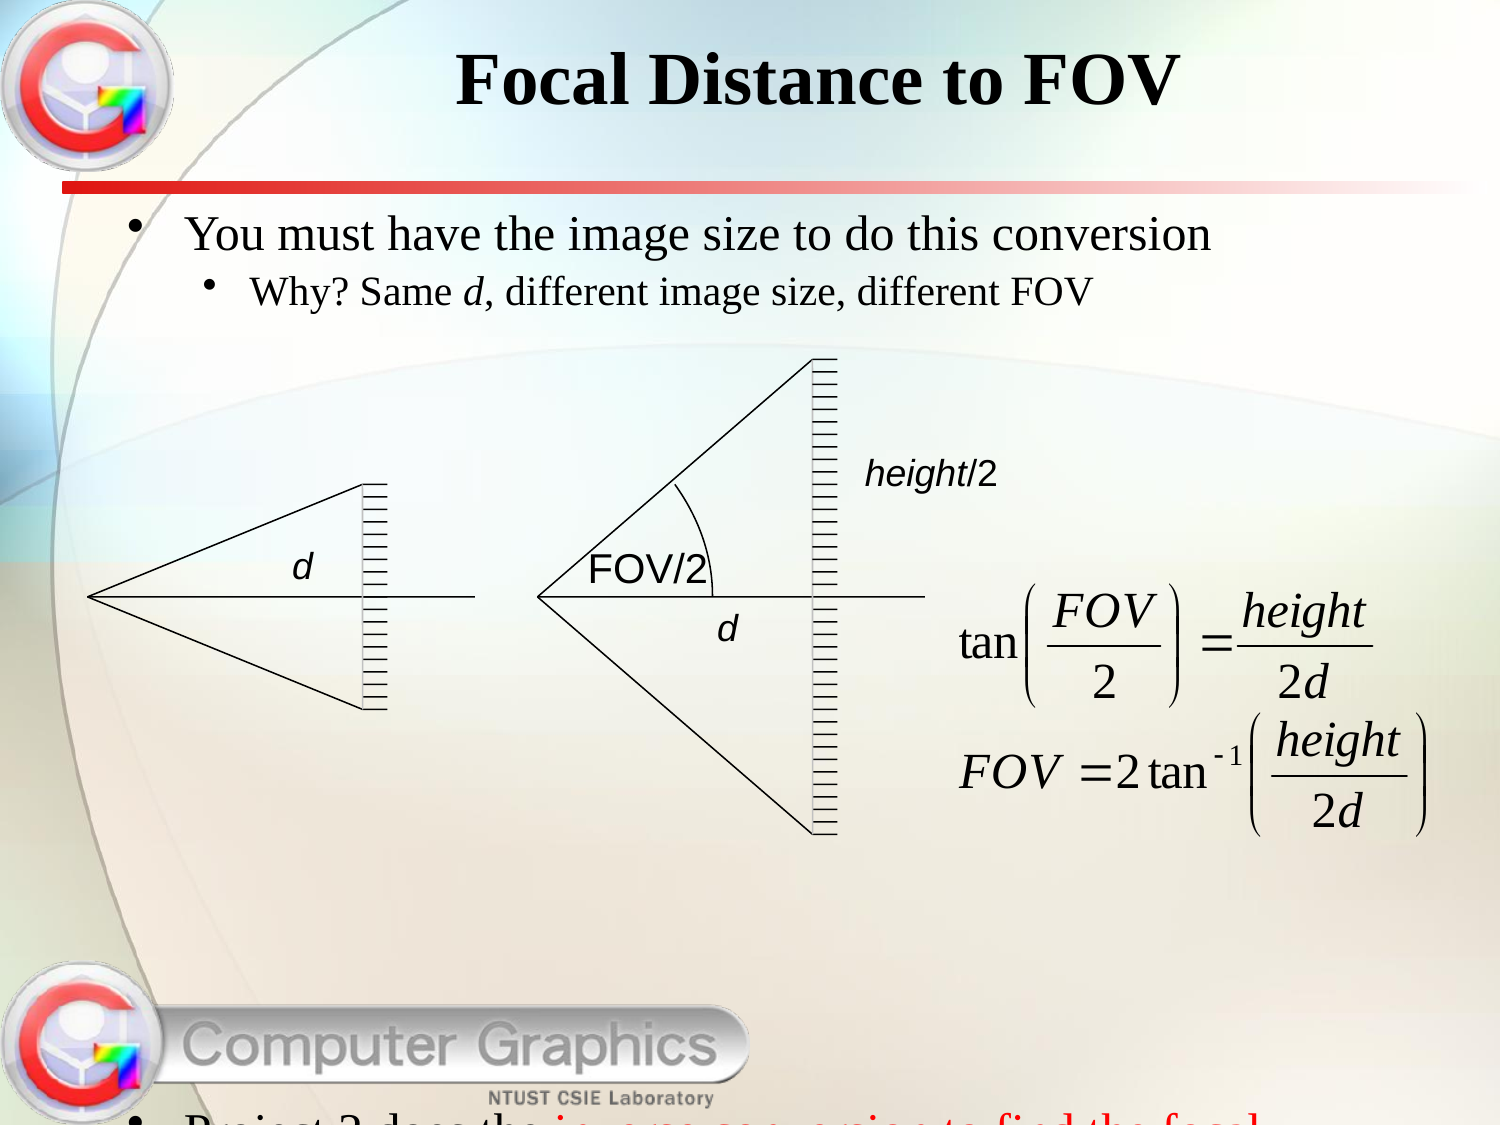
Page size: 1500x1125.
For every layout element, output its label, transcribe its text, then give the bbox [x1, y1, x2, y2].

picture [0, 0, 1500, 1125]
text_box FOV/2 [573, 534, 723, 600]
text_box height/2 [850, 441, 1014, 501]
title Focal Distance to FOV [174, 12, 1463, 138]
list You must have the image size to do this conversion Why? Same d, different image size, different FOV Project 2 does the inverse conversion to find the focal length [112, 200, 1413, 938]
text_box [387, 484, 713, 596]
text_box d [702, 596, 753, 657]
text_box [949, 571, 1443, 851]
text_box d [277, 534, 328, 595]
